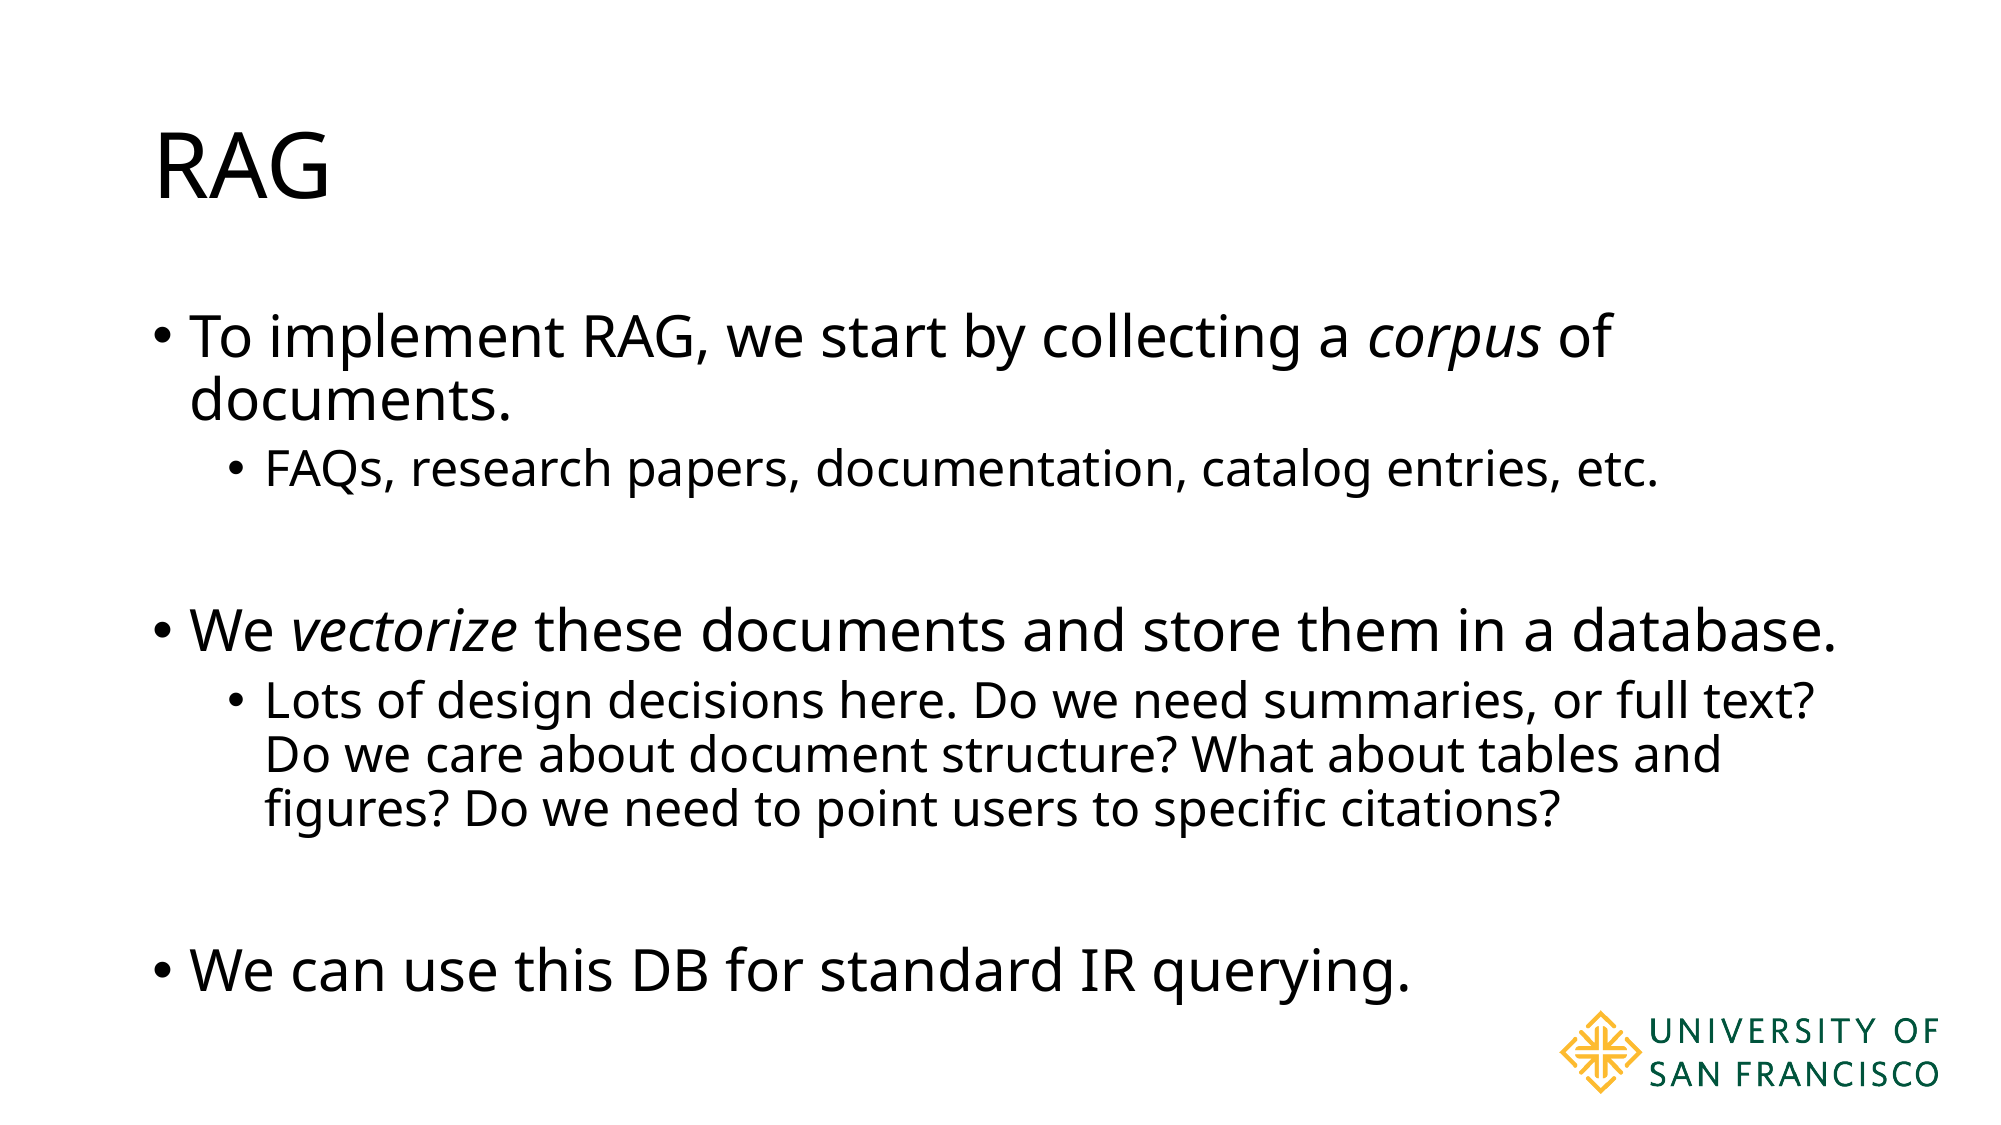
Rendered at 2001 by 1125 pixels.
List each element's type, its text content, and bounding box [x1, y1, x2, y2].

title RAG [137, 59, 1863, 278]
picture [1559, 1010, 1938, 1094]
list To implement RAG, we start by collecting a corpus of documents. FAQs, research papers, documentation, catalog entries, etc. We vectorize these documents and store them in a database. Lots of design decisions here. Do we need summaries, or full text? Do we care about document structure? What about tables and figures? Do we need to point users to specific citations? We can use this DB for standard IR querying. [137, 299, 1863, 1014]
